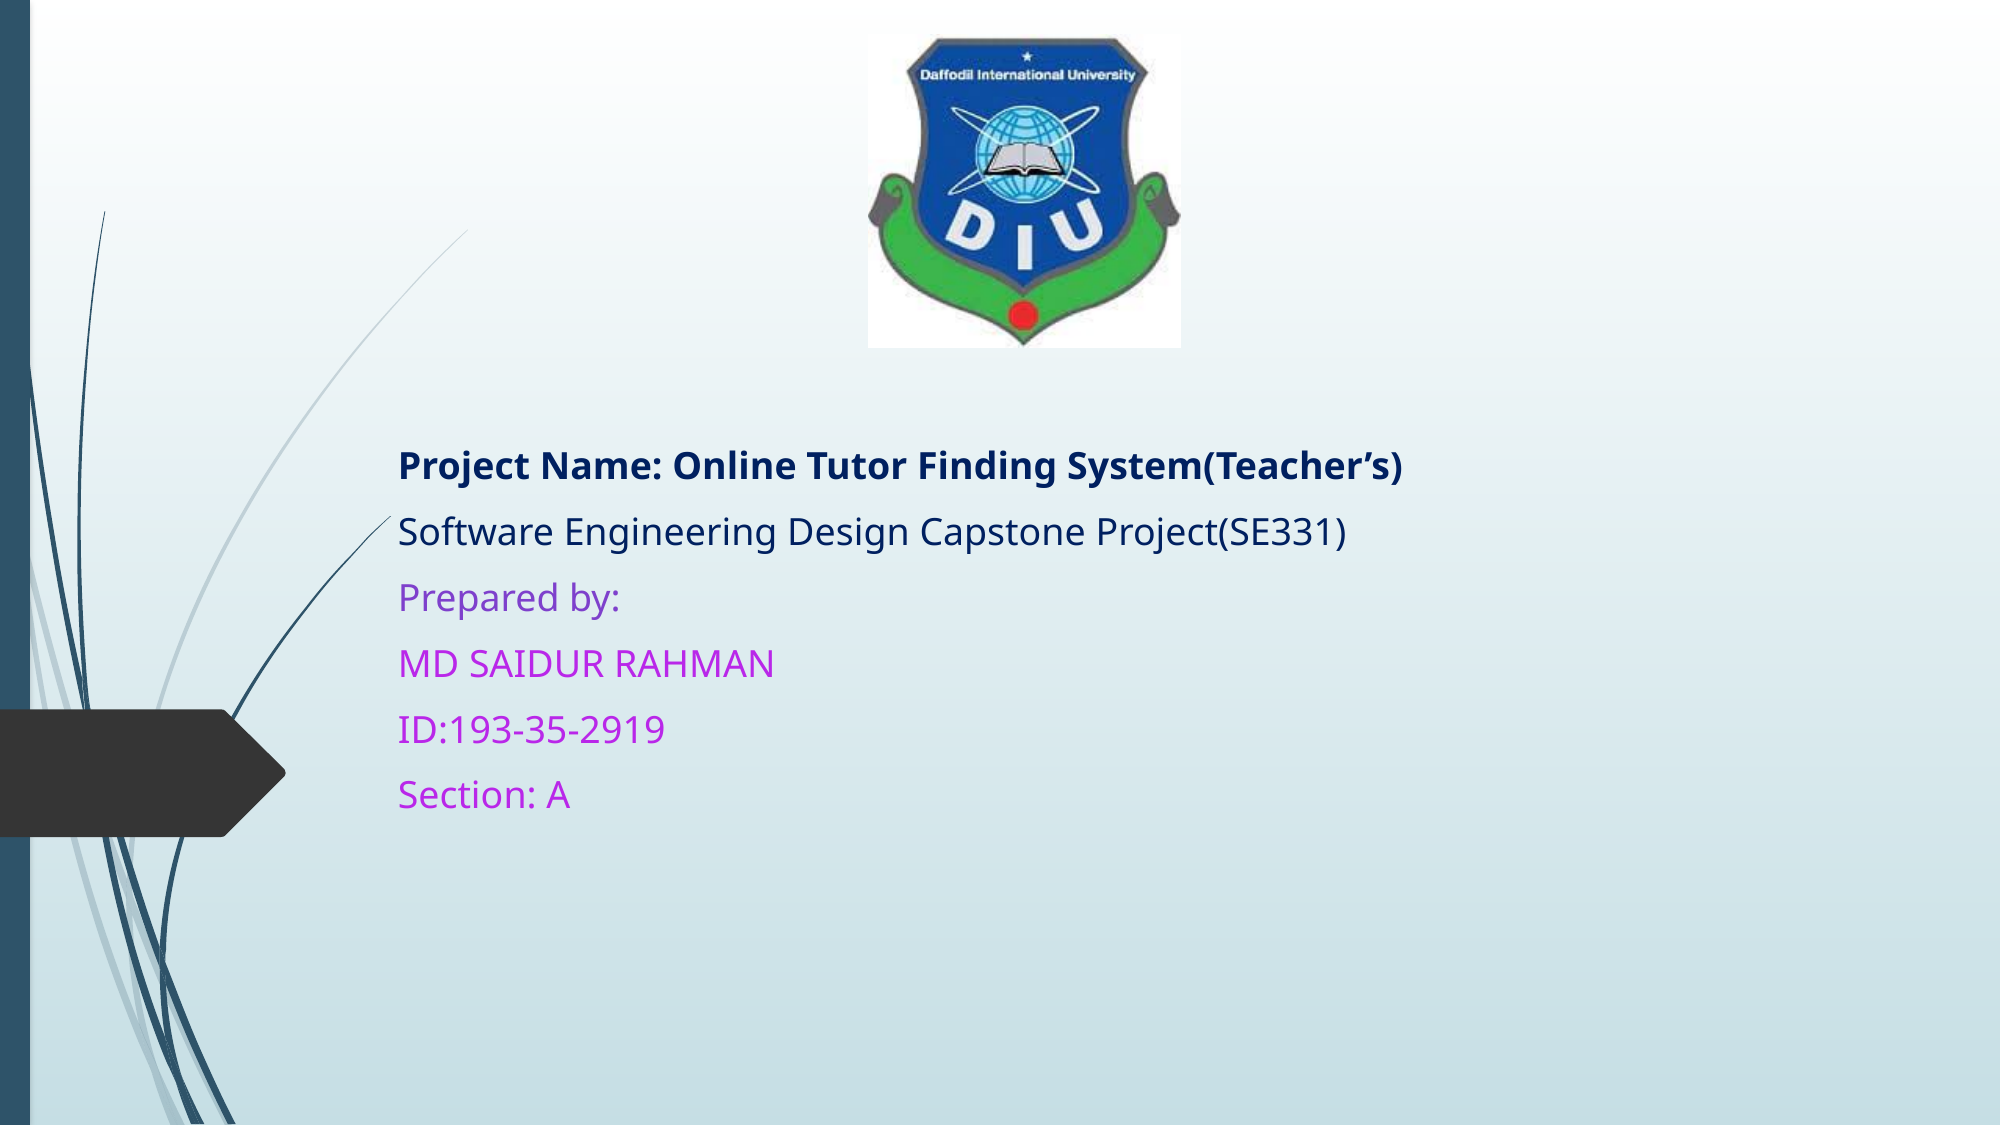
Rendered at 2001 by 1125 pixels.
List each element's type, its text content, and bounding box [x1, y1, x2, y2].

picture [867, 34, 1181, 348]
subtitle Project Name: Online Tutor Finding System(Teacher’s) Software Engineering Design Capstone Project(SE331) Prepared by: MD SAIDUR RAHMAN ID:193-35-2919 Section: A [382, 237, 1883, 1089]
